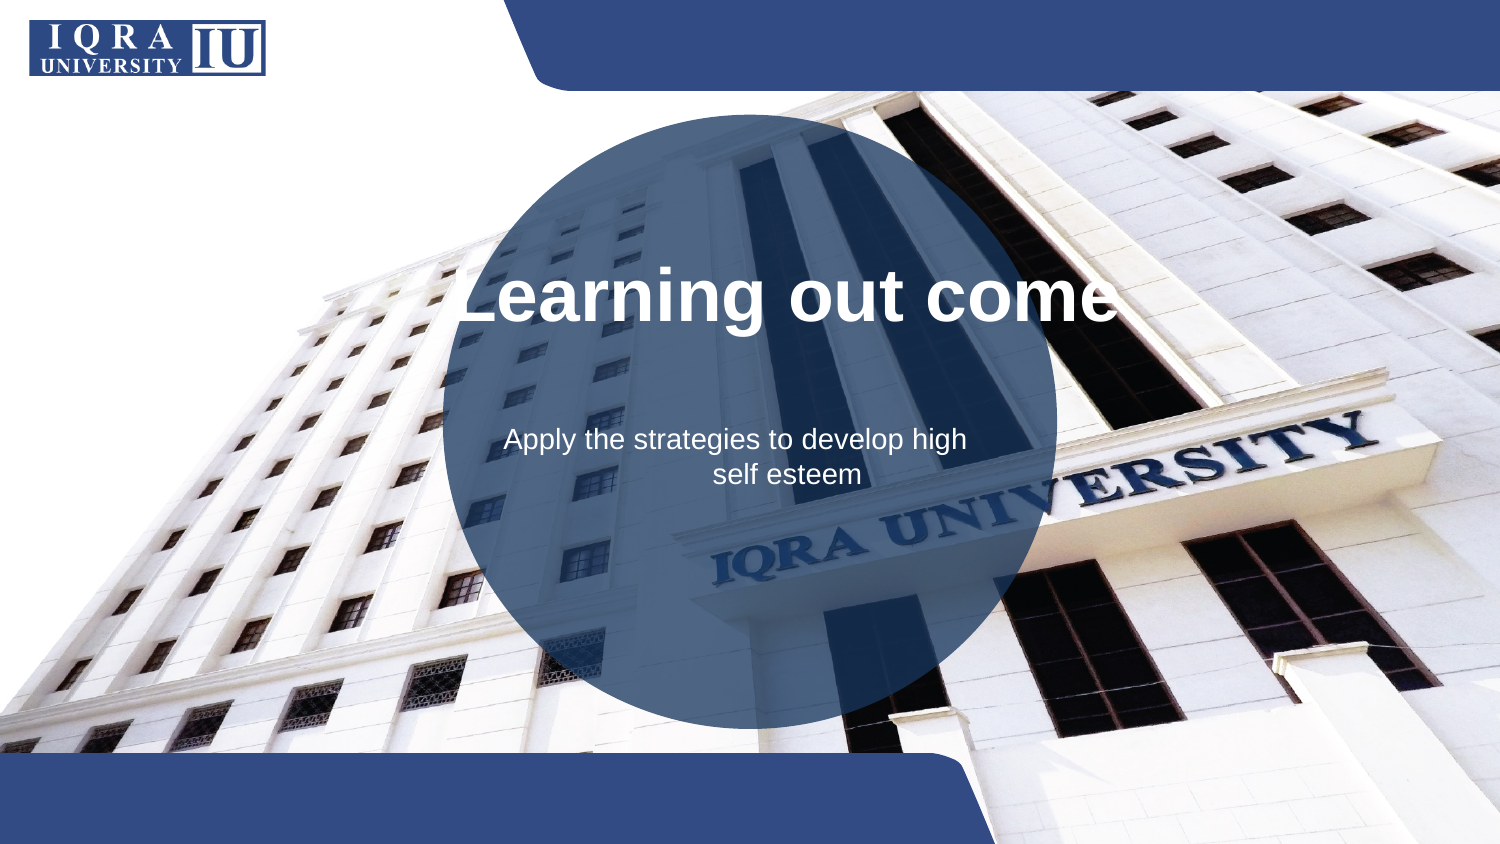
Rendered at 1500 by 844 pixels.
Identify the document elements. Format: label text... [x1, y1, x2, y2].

list Apply the strategies to develop high self esteem [442, 452, 1058, 500]
list Learning out come [383, 244, 1152, 340]
picture [0, 0, 1500, 844]
